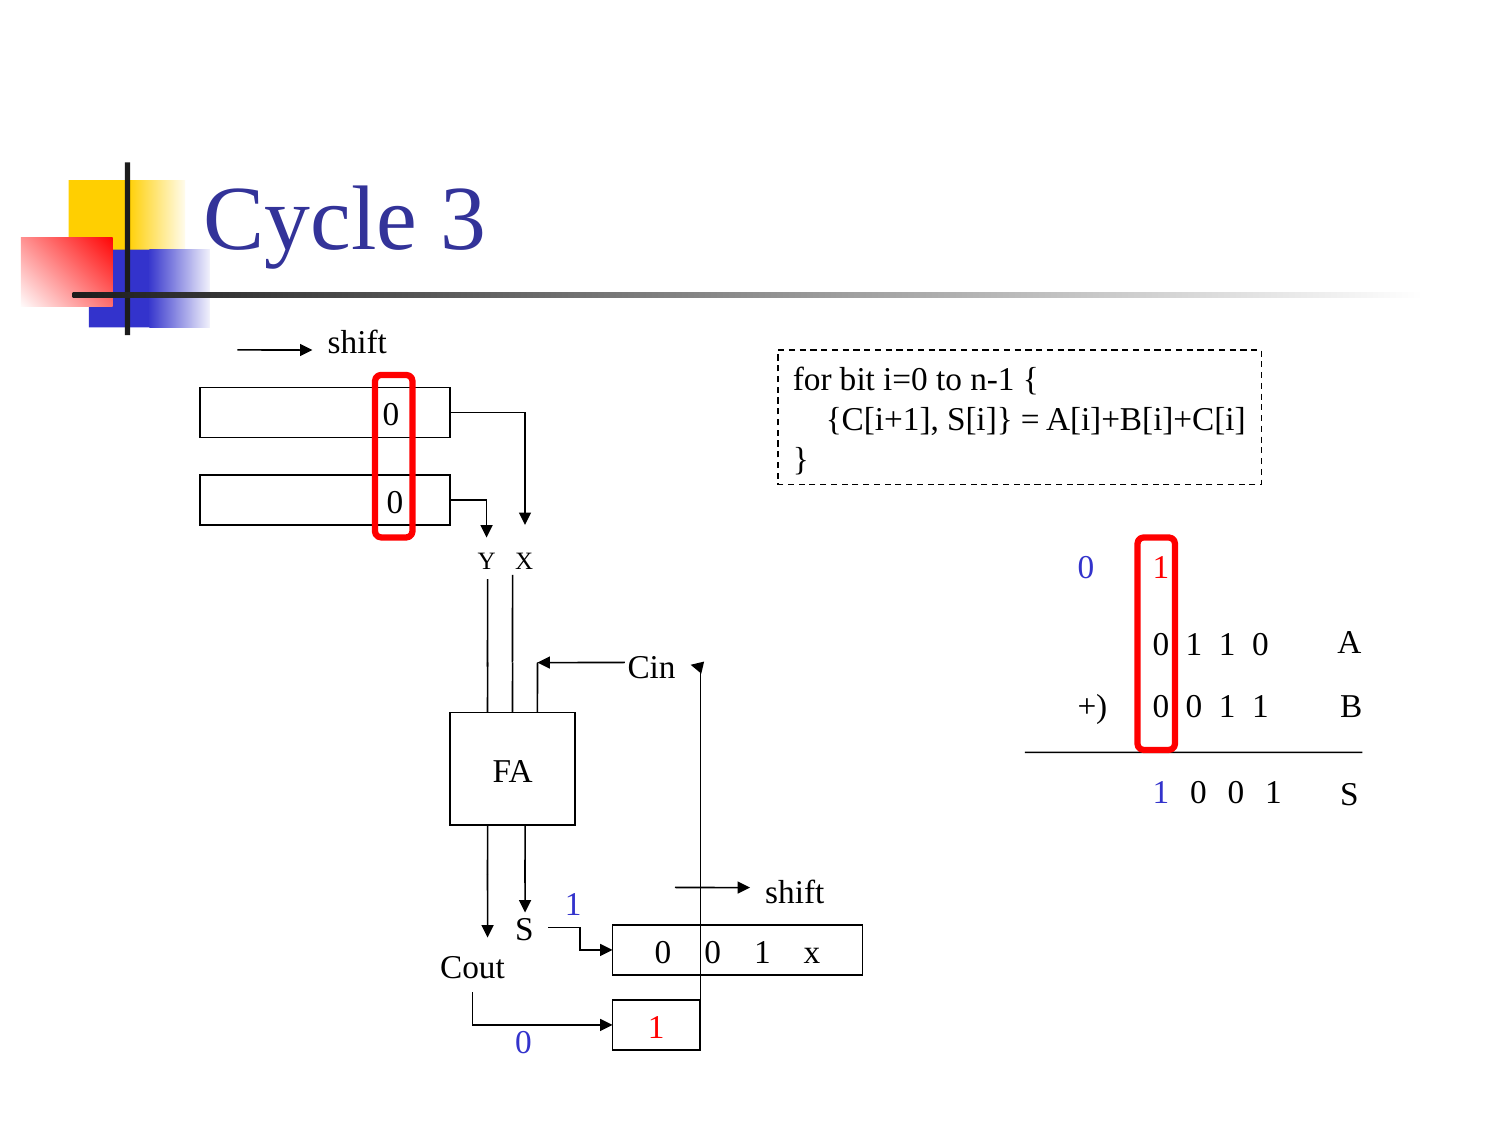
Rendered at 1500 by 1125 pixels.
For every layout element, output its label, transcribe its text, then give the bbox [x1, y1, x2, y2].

text_box 0 [200, 387, 374, 438]
text_box 0 [200, 474, 374, 525]
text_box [449, 499, 487, 538]
text_box [701, 881, 750, 894]
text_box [1024, 612, 1378, 821]
text_box 0 [1062, 537, 1110, 593]
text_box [690, 664, 700, 1025]
text_box 1 [1137, 537, 1185, 593]
text_box 0 [413, 474, 449, 525]
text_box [548, 927, 613, 950]
text_box shift [312, 312, 402, 368]
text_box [449, 412, 525, 525]
text_box [1137, 593, 1176, 612]
text_box 0 [413, 387, 450, 438]
text_box [237, 343, 312, 357]
text_box 1 [612, 999, 700, 1050]
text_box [424, 537, 691, 993]
text_box 0 [500, 1012, 526, 1068]
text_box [526, 938, 559, 1079]
title Cycle 3 [188, 35, 1468, 275]
text_box [374, 374, 413, 538]
text_box 0 0 1 x [701, 924, 863, 975]
text_box for bit i=0 to n-1 { {C[i+1], S[i]} = A[i]+B[i]+C[i] } [778, 349, 1262, 485]
text_box shift [750, 862, 840, 918]
